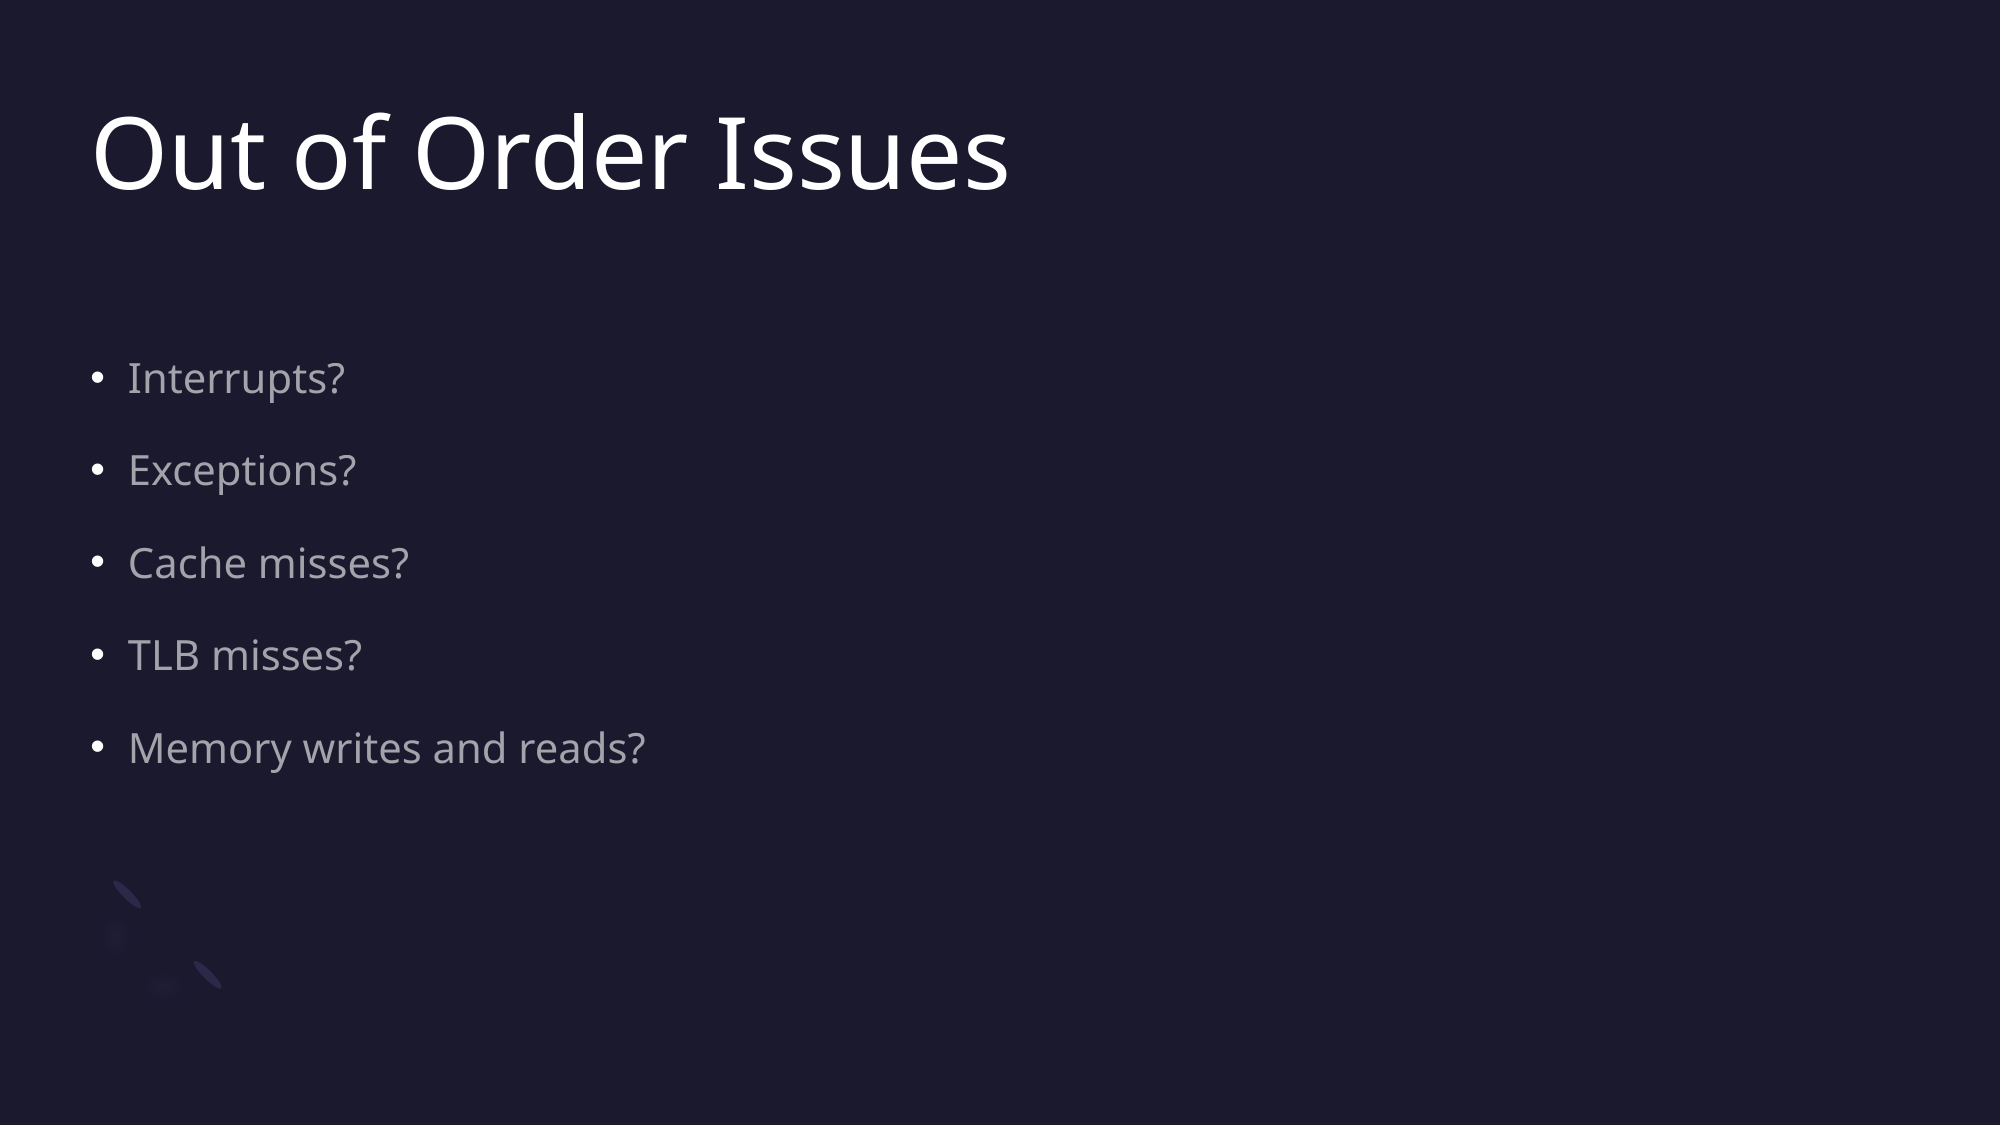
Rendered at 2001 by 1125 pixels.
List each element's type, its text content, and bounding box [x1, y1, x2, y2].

list Interrupts? Exceptions? Cache misses? TLB misses? Memory writes and reads? [90, 346, 1910, 1000]
title Out of Order Issues [90, 90, 1910, 309]
